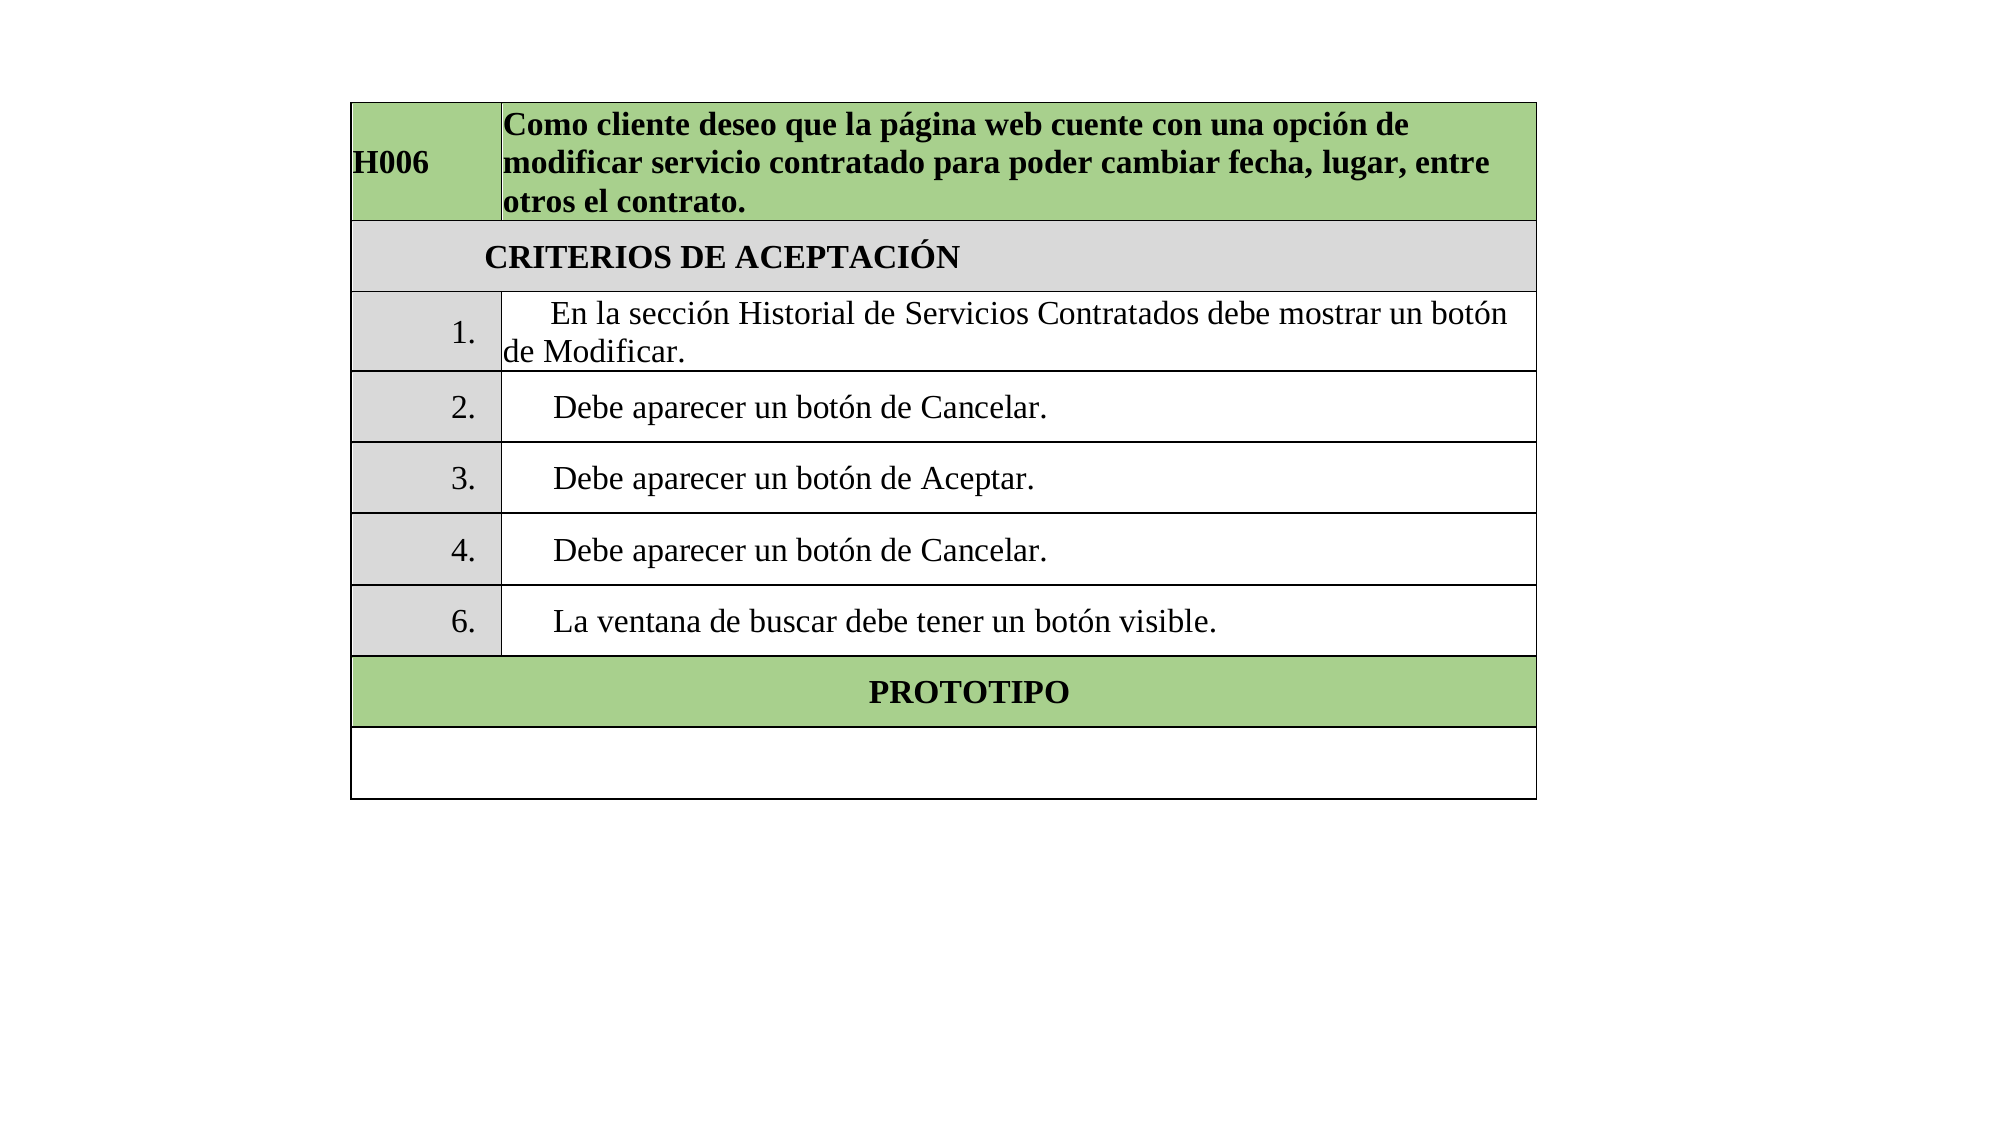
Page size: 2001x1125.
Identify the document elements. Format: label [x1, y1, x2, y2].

text_box [350, 101, 1539, 841]
